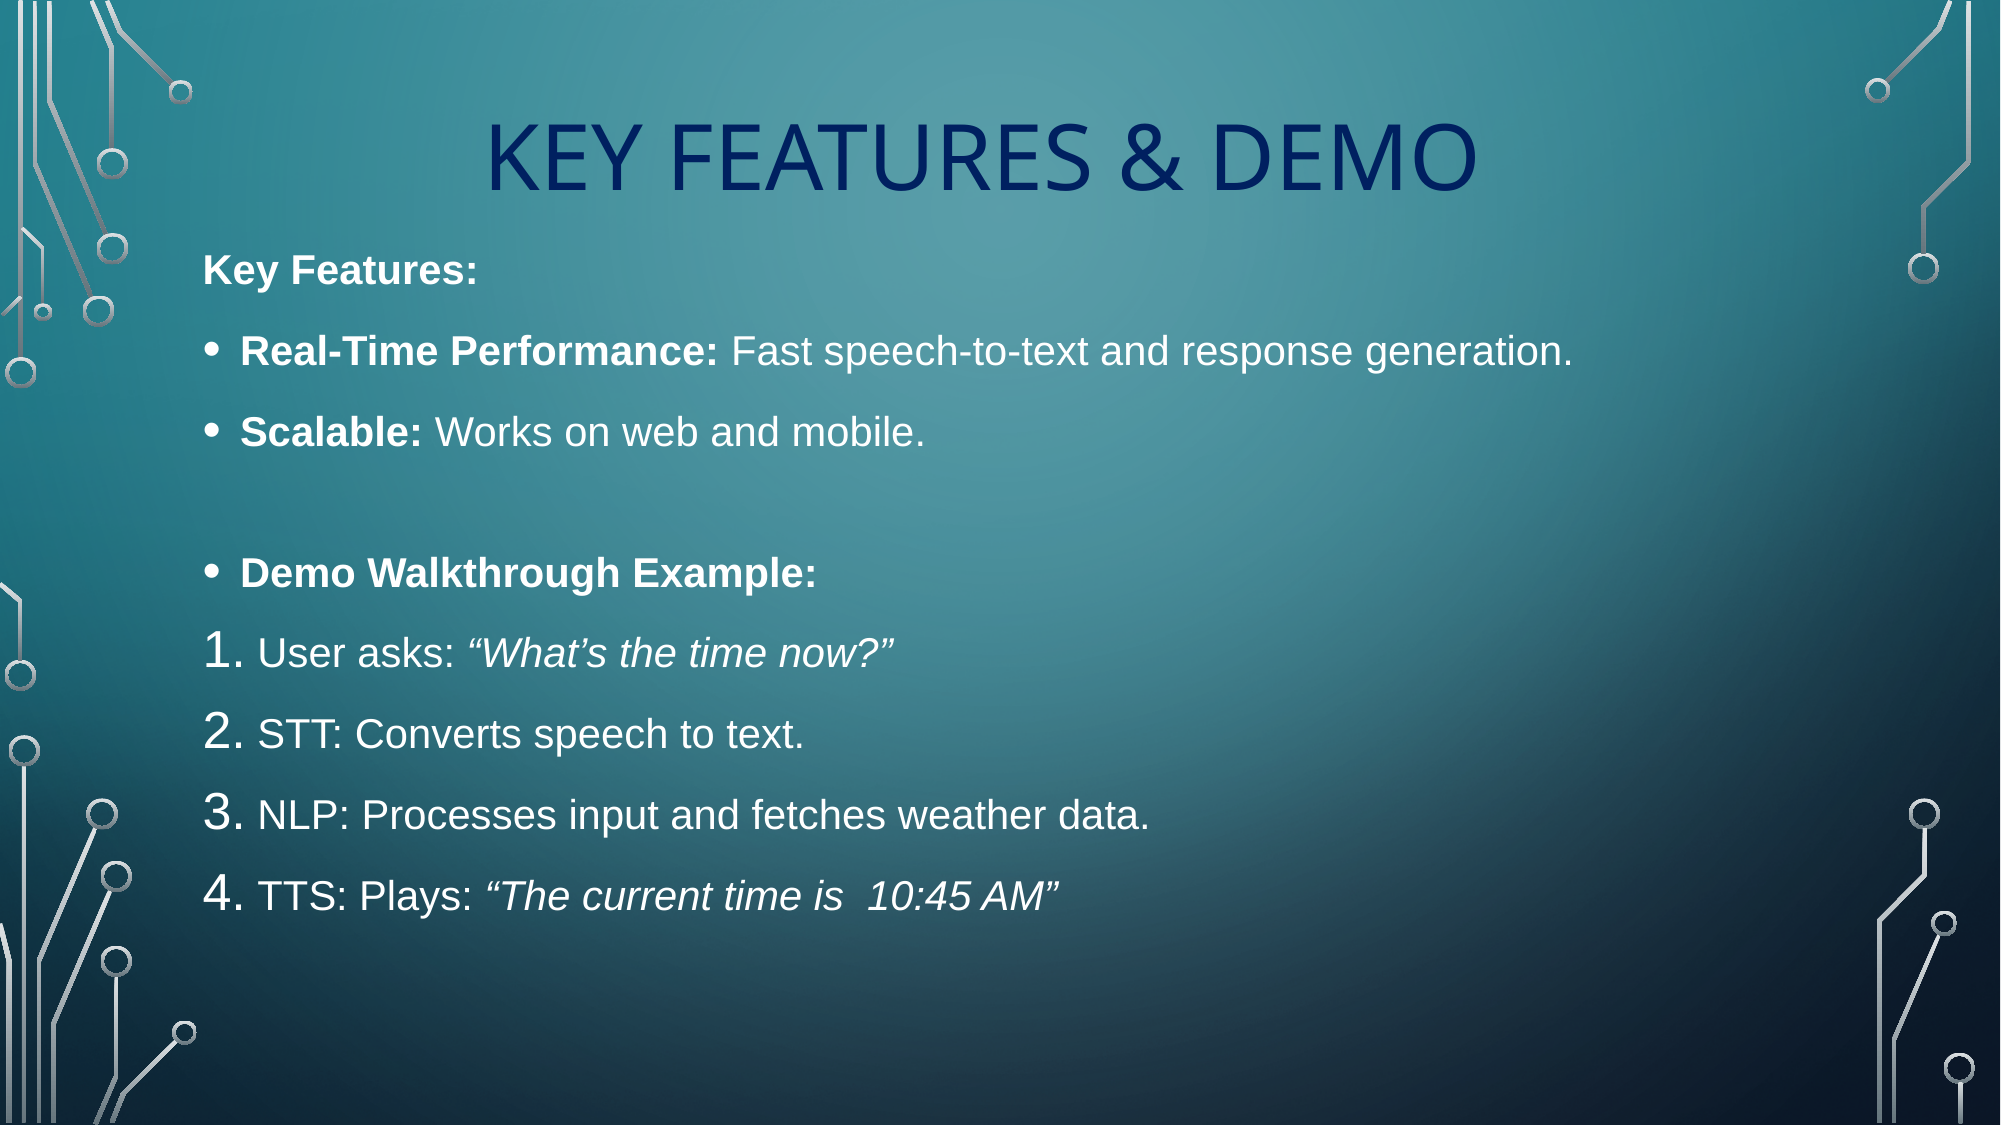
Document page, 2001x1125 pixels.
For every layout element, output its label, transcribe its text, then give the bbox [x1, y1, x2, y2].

title KEY FEATURES & demo [170, 39, 1796, 282]
list Key Features: Real-Time Performance: Fast speech-to-text and response generation. Scalable: Works on web and mobile. Demo Walkthrough Example: User asks: “What’s the time now?” STT: Converts speech to text. NLP: Processes input and fetches weather data. TTS: Plays: “The current time is 10:45 AM” [187, 225, 1813, 1000]
